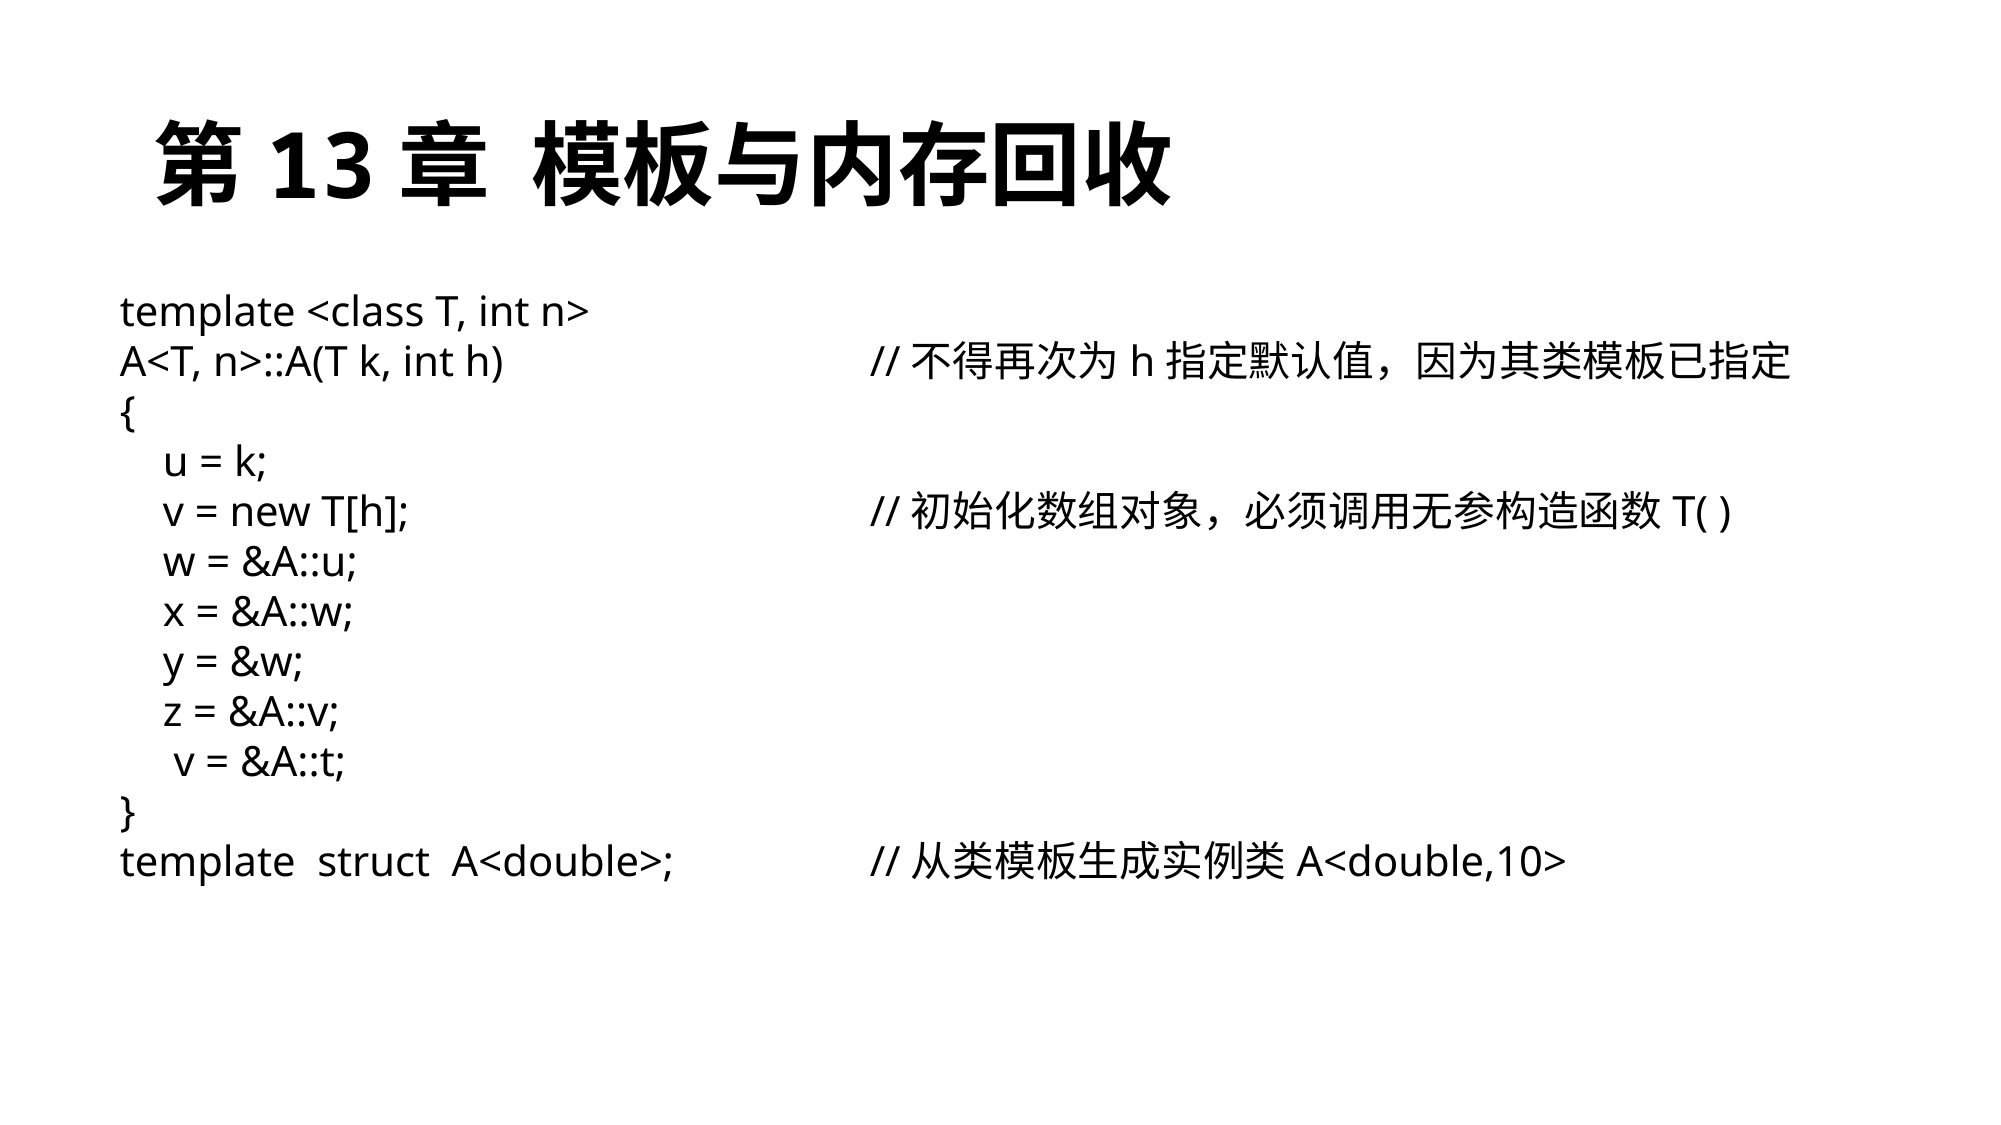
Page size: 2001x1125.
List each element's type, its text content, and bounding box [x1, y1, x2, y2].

text_box template <class T, int n> A<T, n>::A(T k, int h) //不得再次为h指定默认值，因为其类模板已指定 { u = k; v = new T[h]; //初始化数组对象，必须调用无参构造函数T( ) w = &A::u; x = &A::w; y = &w; z = &A::v; v = &A::t; } template struct A<double>; //从类模板生成实例类A<double,10> [105, 277, 1818, 893]
title 第13章 模板与内存回收 [137, 59, 1863, 278]
